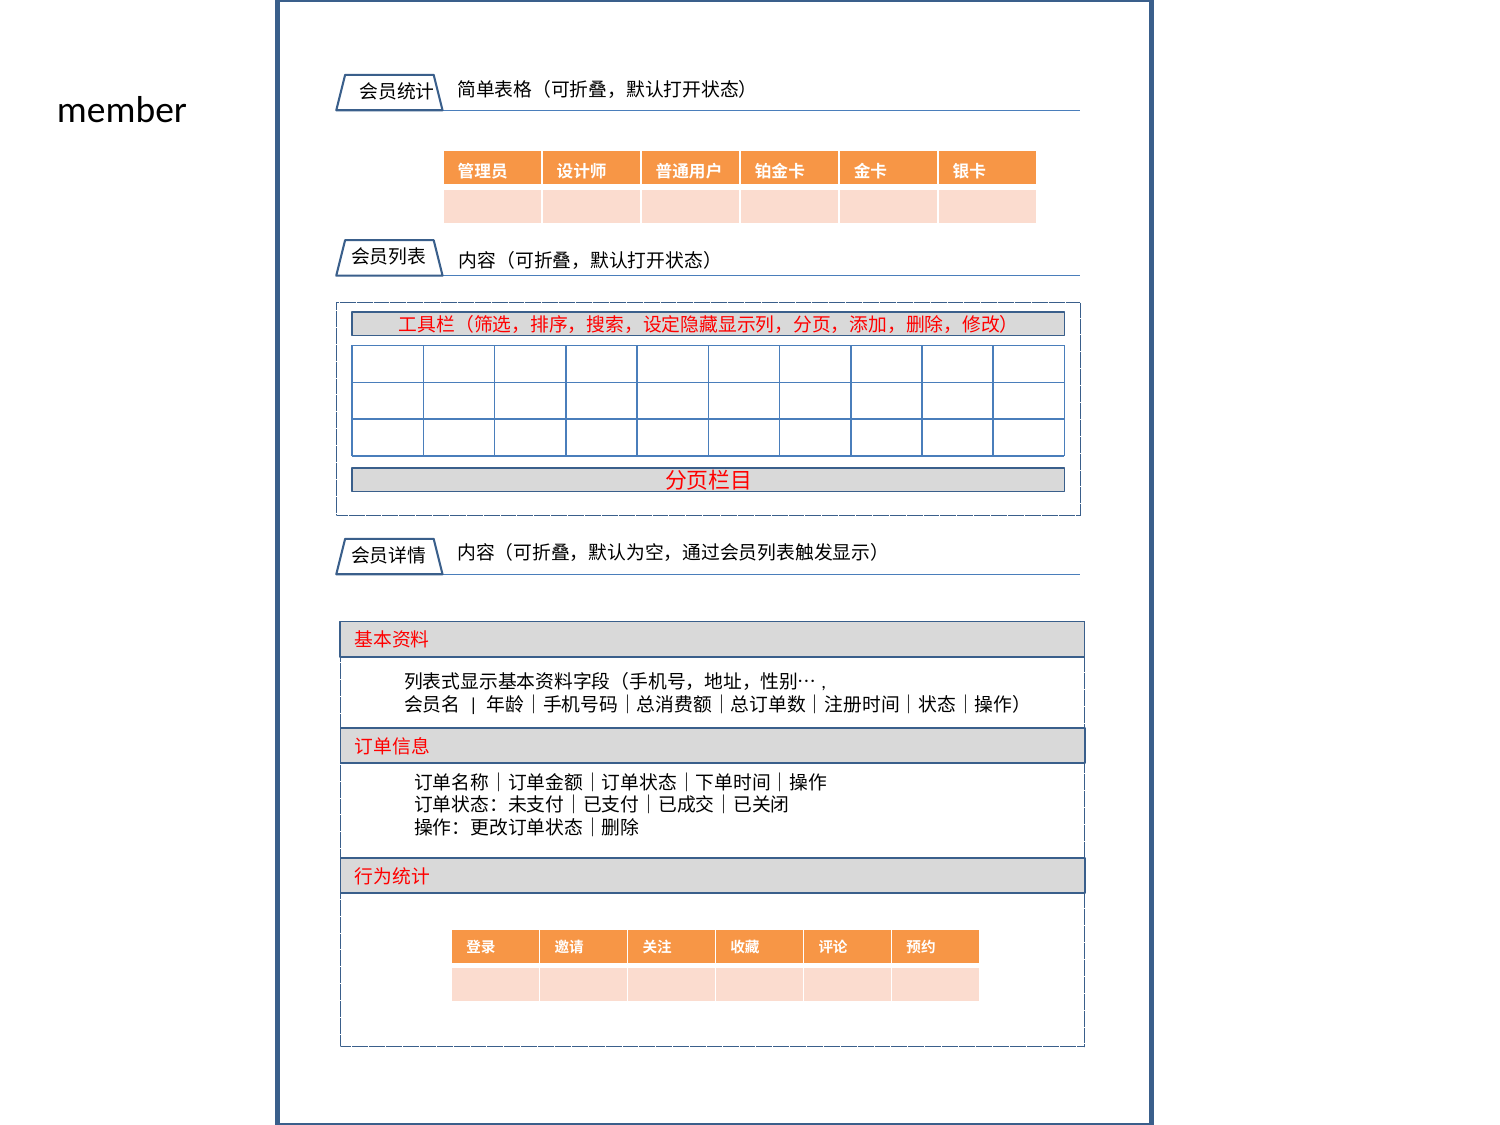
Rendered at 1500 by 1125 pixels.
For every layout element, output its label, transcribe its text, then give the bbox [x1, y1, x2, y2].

text_box 行为统计 [338, 856, 1087, 895]
text_box 工具栏（筛选，排序，搜索，设定隐藏显示列，分页，添加，删除，修改） [350, 310, 1067, 338]
table_cell [892, 968, 979, 1001]
table_header 普通用户 [642, 151, 739, 184]
table_cell [452, 968, 539, 1001]
table_header 银卡 [939, 151, 1036, 184]
text_box [334, 301, 1083, 517]
text_box 订单信息 [338, 726, 1087, 765]
text_box [275, 0, 1154, 1125]
table_cell [642, 190, 739, 223]
table_header 收藏 [716, 930, 803, 963]
table_header 预约 [892, 930, 979, 963]
table_cell [804, 968, 891, 1001]
table_cell [840, 190, 937, 223]
text_box 会员列表 [336, 237, 443, 275]
table_header 关注 [628, 930, 715, 963]
text_box member [42, 78, 203, 138]
table_cell [540, 968, 627, 1001]
text_box [338, 765, 1087, 856]
table_header 登录 [452, 930, 539, 963]
text_box 分页栏目 [350, 466, 1067, 494]
text_box [338, 895, 1087, 1049]
table_cell [939, 190, 1036, 223]
table_header 铂金卡 [741, 151, 838, 184]
text_box [338, 656, 1087, 726]
table_header 评论 [804, 930, 891, 963]
text_box 列表式显示基本资料字段（手机号，地址，性别…, 会员名 | 年龄｜手机号码｜总消费额｜总订单数｜注册时间｜状态｜操作） [389, 662, 1046, 723]
table_cell [444, 190, 541, 223]
table_header 邀请 [540, 930, 627, 963]
table_cell [628, 968, 715, 1001]
table_cell [716, 968, 803, 1001]
text_box 内容（可折叠，默认打开状态） [444, 241, 746, 274]
table_header 金卡 [840, 151, 937, 184]
table_cell [543, 190, 640, 223]
table_header 管理员 [444, 151, 541, 184]
text_box 内容（可折叠，默认为空，通过会员列表触发显示） [442, 532, 939, 571]
text_box 简单表格（可折叠，默认打开状态） [442, 70, 821, 108]
text_box 订单名称｜订单金额｜订单状态｜下单时间｜操作 订单状态：未支付｜已支付｜已成交｜已关闭 操作：更改订单状态｜删除 [399, 763, 1065, 846]
text_box 基本资料 [338, 619, 1086, 659]
table_cell [741, 190, 838, 223]
table_header 设计师 [543, 151, 640, 184]
text_box 会员详情 [336, 536, 443, 573]
text_box [334, 73, 344, 112]
text_box 会员统计 [344, 72, 452, 109]
